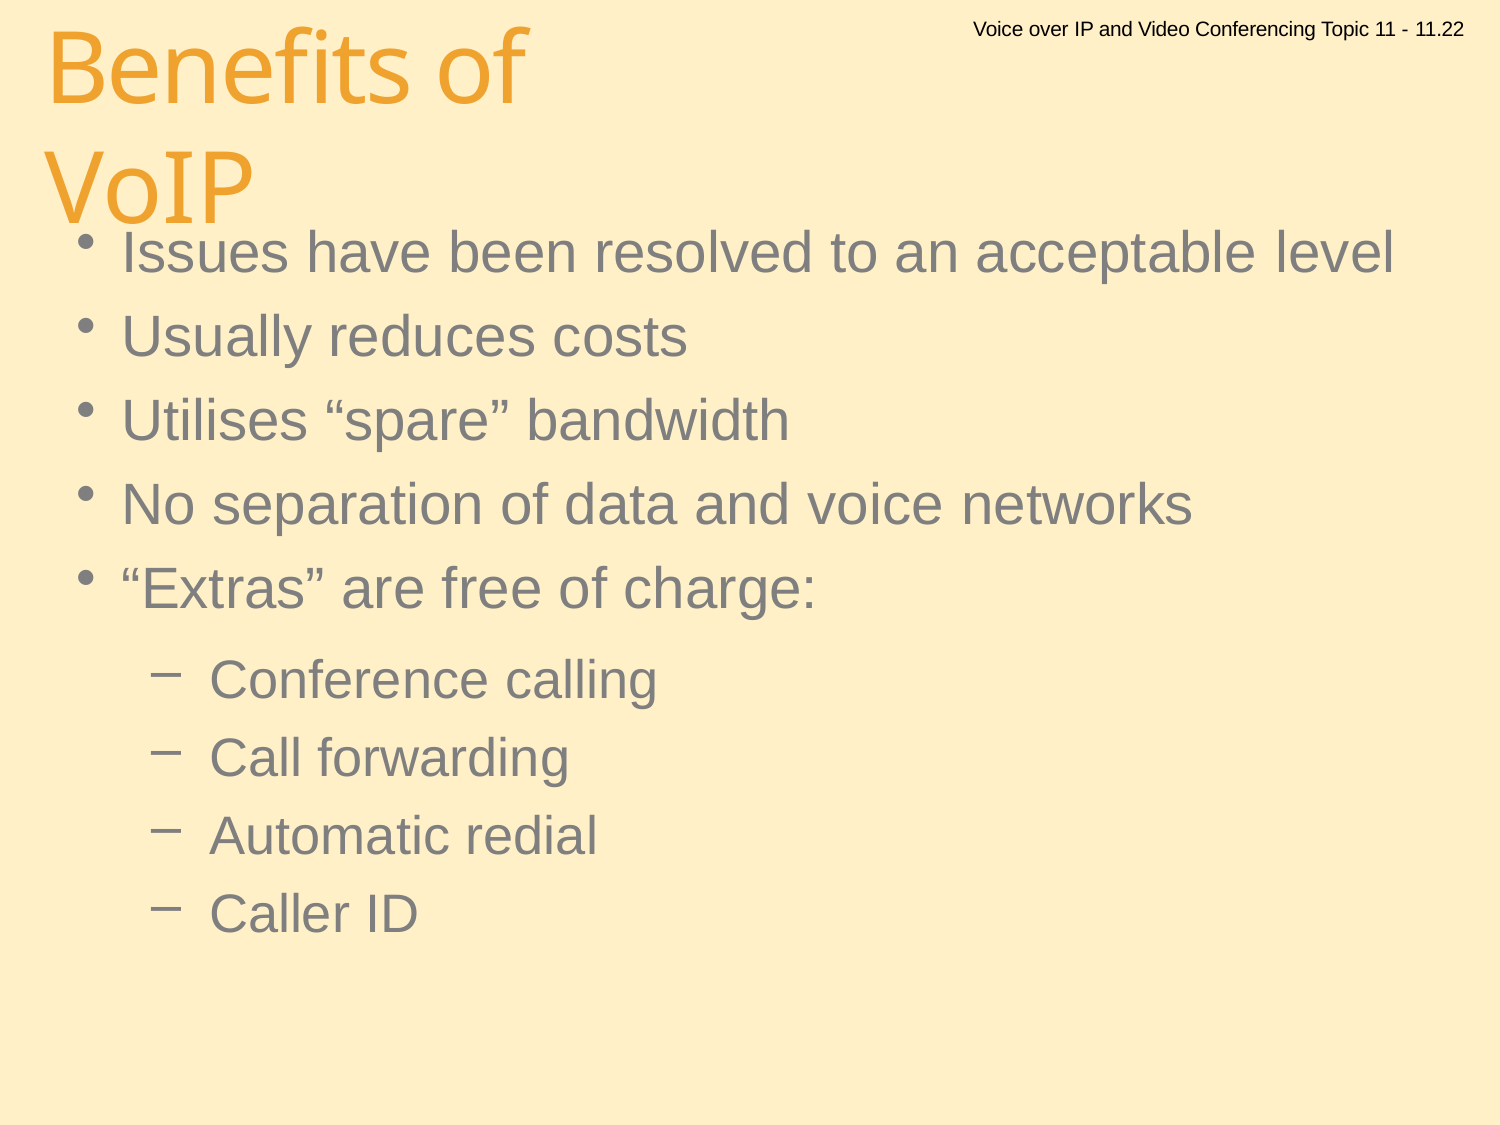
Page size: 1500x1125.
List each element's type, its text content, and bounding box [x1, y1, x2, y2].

text_box Issues have been resolved to an acceptable level Usually reduces costs Utilises “spare” bandwidth No separation of data and voice networks “Extras” are free of charge: Conference calling Call forwarding Automatic redial Caller ID [74, 197, 1400, 943]
title Benefits of VoIP [42, 1, 705, 244]
text_box Voice over IP and Video Conferencing Topic 11 - 11.22 [970, 13, 1488, 41]
